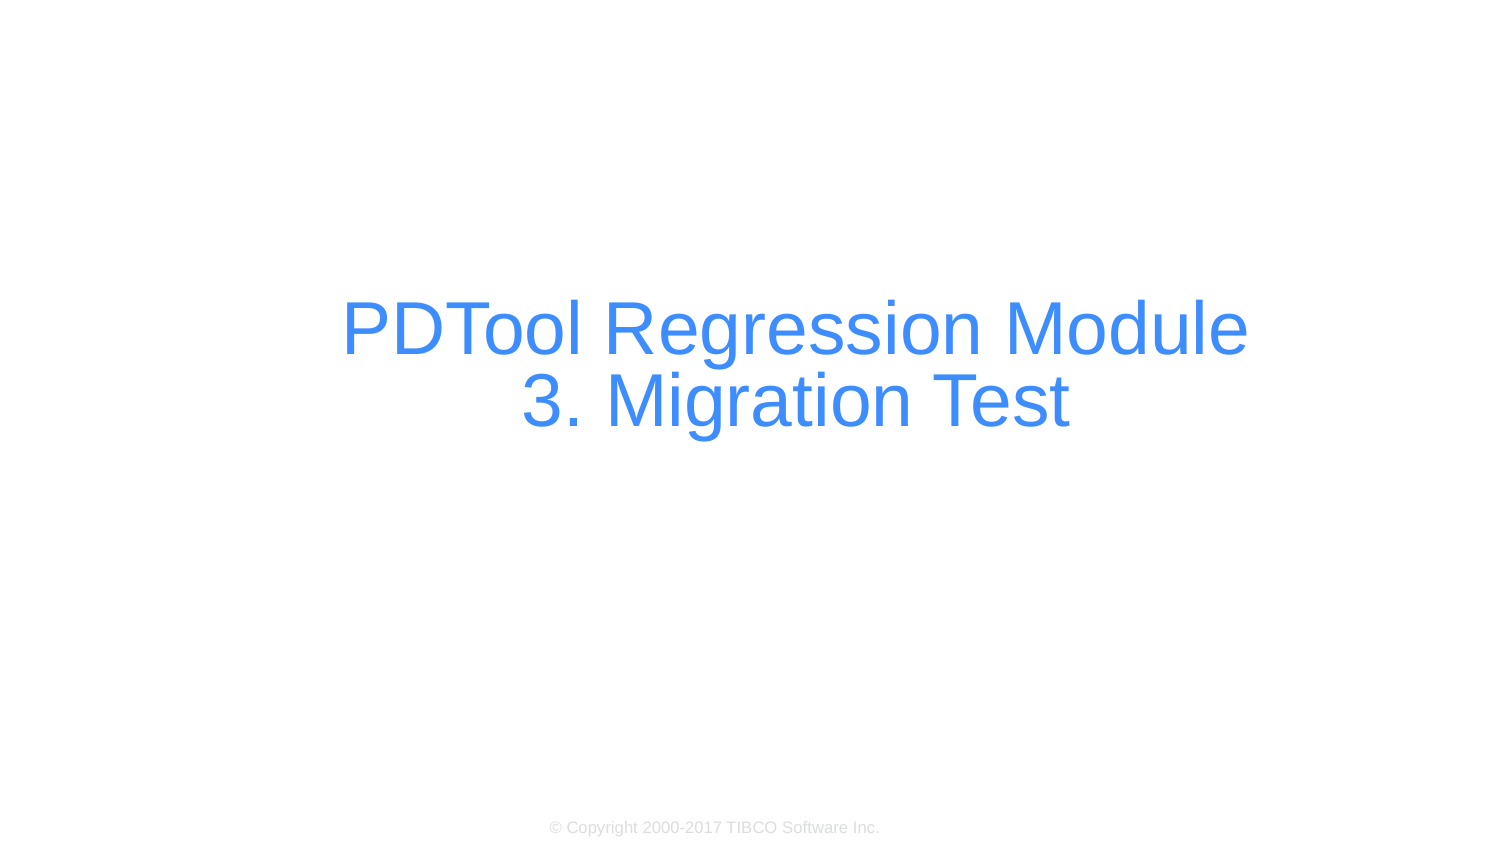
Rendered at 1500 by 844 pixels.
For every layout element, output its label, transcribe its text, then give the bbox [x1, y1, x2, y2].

text_box © Copyright 2000-2017 TIBCO Software Inc. [477, 809, 953, 844]
title PDTool Regression Module 3. Migration Test [305, 290, 1287, 537]
